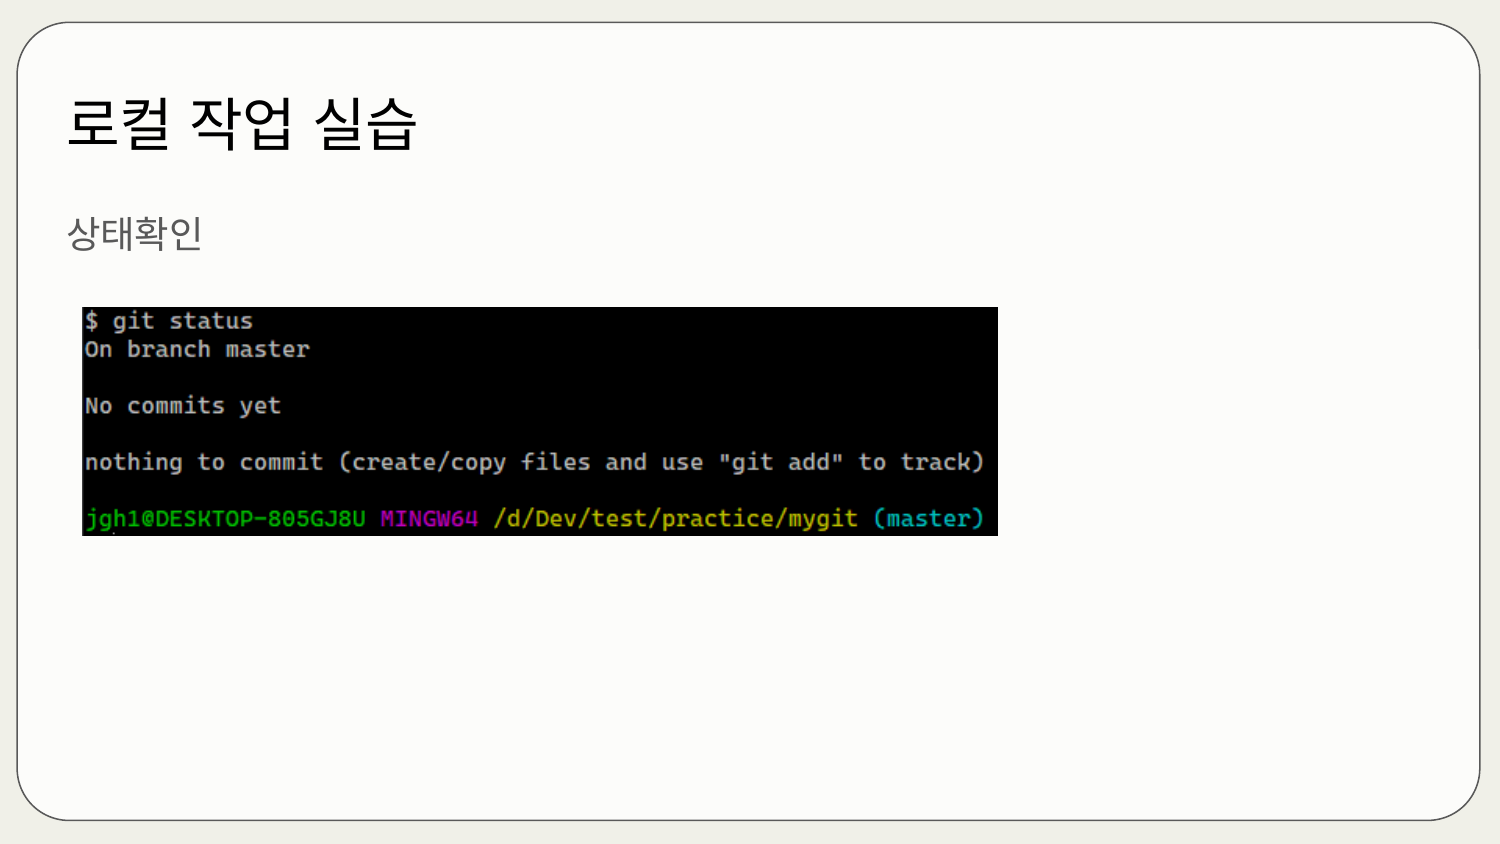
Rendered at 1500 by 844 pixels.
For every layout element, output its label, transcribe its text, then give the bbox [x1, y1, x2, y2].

list 상태확인 [51, 189, 1449, 750]
picture [81, 307, 998, 537]
title 로컬 작업 실습 [51, 72, 1449, 167]
